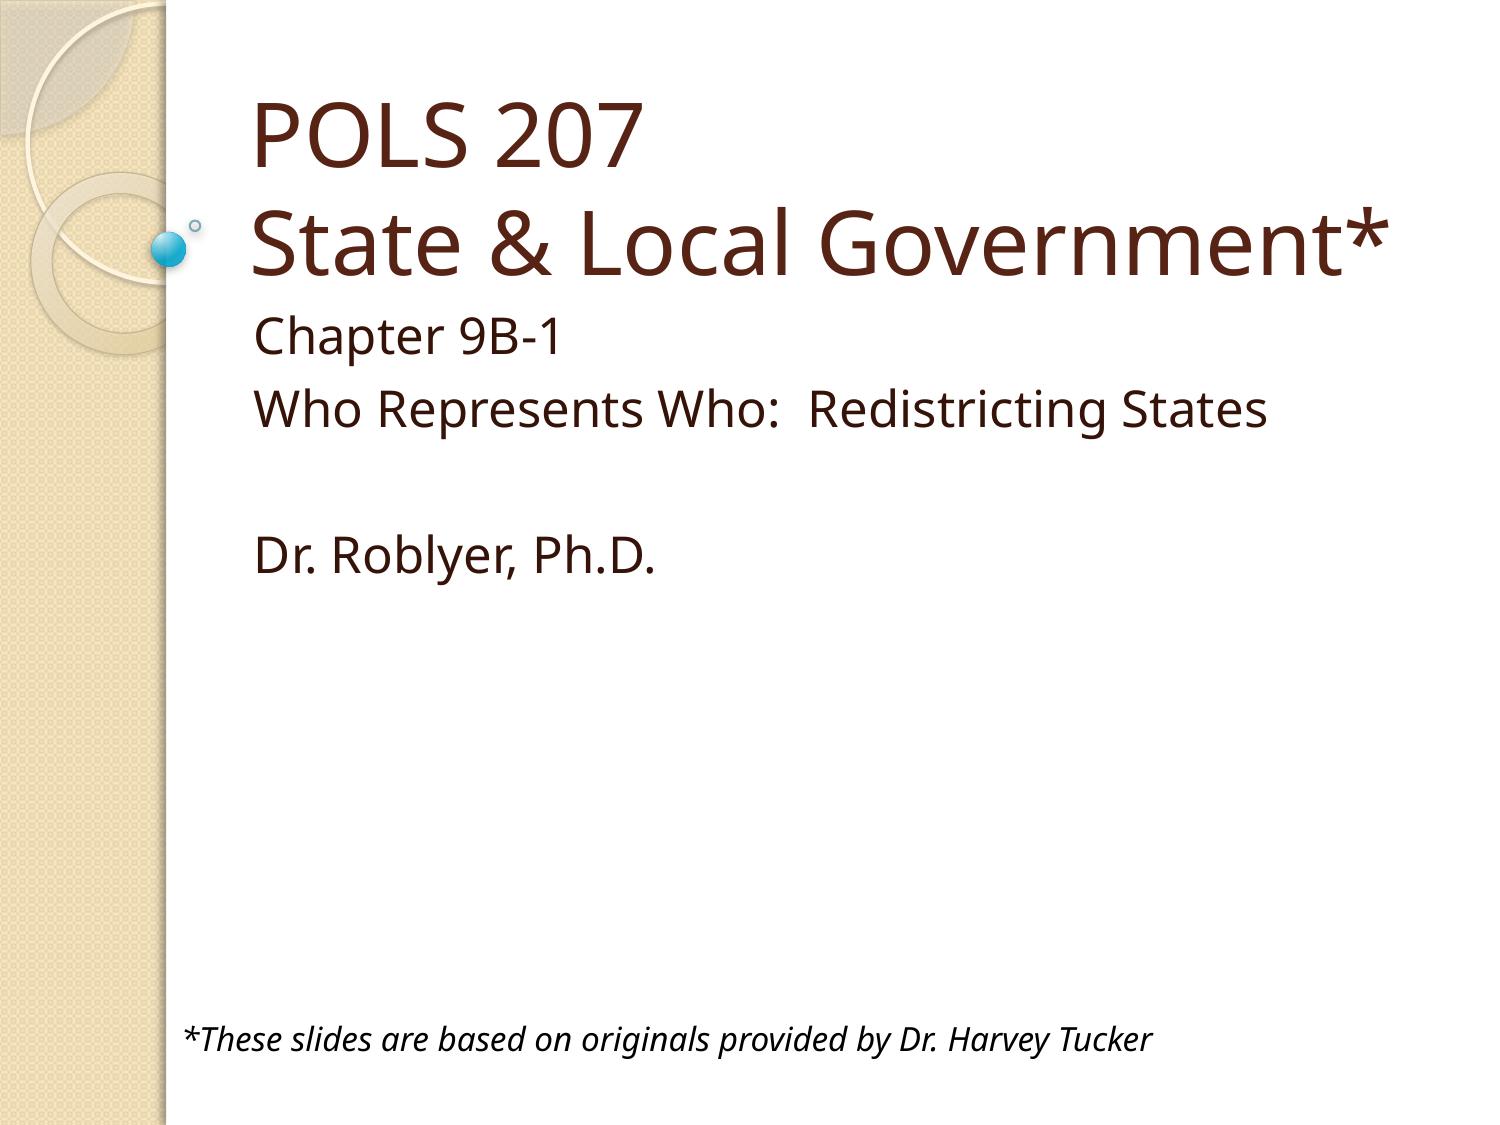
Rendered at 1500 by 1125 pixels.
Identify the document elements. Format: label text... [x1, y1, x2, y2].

subtitle Chapter 9B-1 Who Represents Who: Redistricting States Dr. Roblyer, Ph.D. [234, 303, 1450, 591]
text_box *These slides are based on originals provided by Dr. Harvey Tucker [166, 1010, 1169, 1066]
title POLS 207 State & Local Government* [234, 59, 1450, 301]
